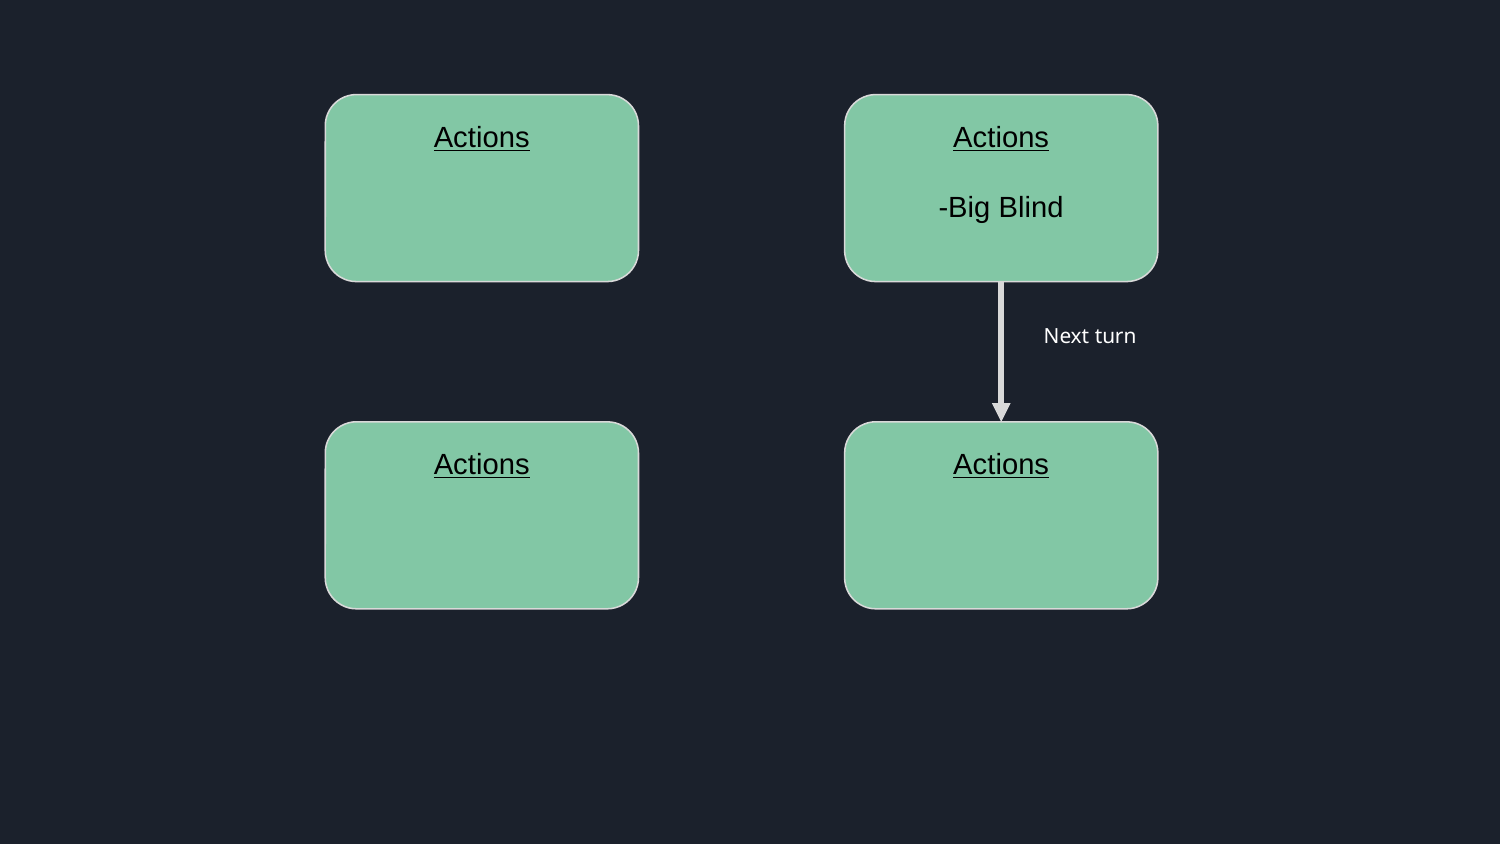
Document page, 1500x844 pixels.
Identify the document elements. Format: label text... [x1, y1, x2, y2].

text_box Actions -Big Blind [844, 94, 1158, 282]
text_box Actions [325, 421, 639, 609]
text_box Actions [325, 94, 639, 282]
text_box Actions [844, 421, 1158, 609]
text_box Next turn [1028, 310, 1176, 361]
